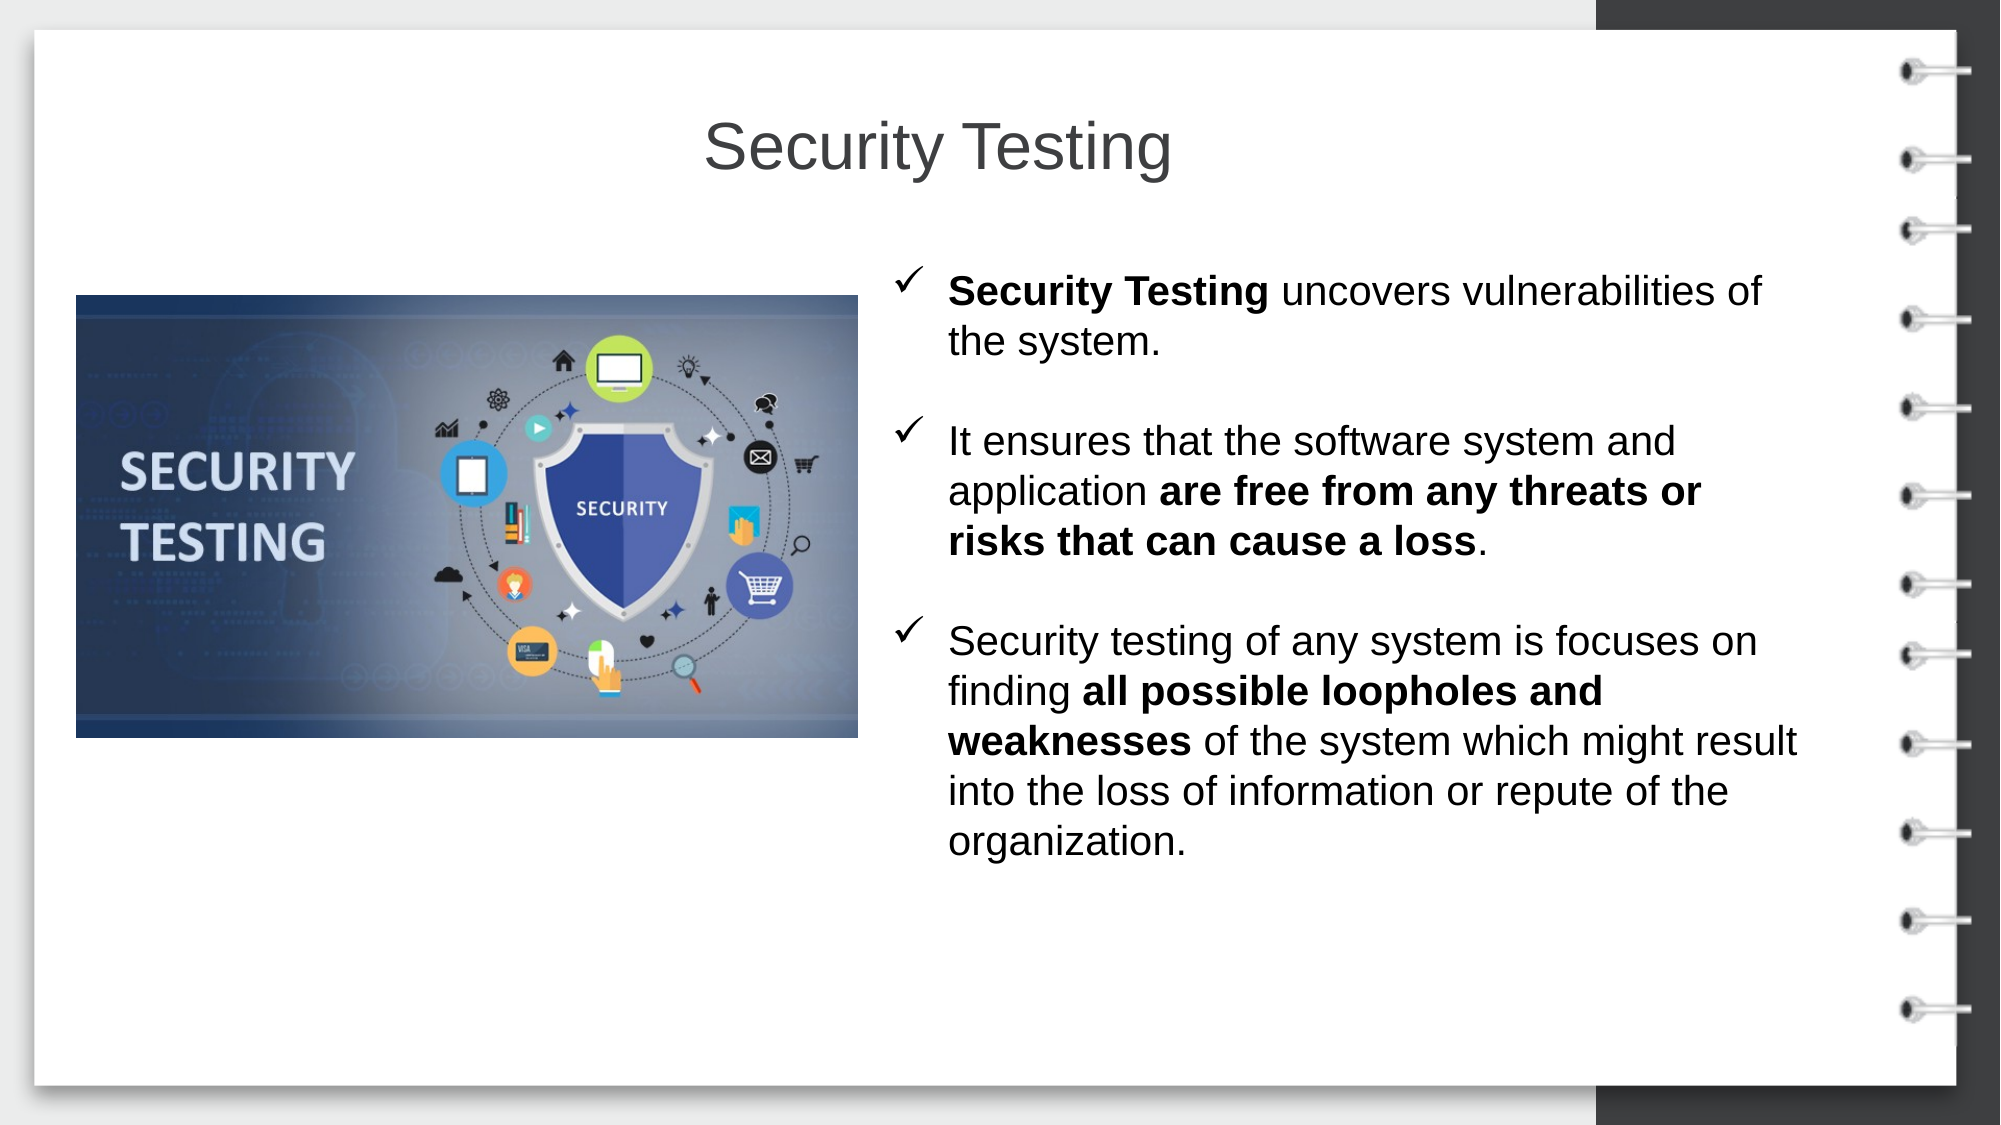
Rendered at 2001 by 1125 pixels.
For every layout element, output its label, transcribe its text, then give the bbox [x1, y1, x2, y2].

picture [1892, 32, 1985, 1049]
text_box Security Testing [491, 95, 1405, 190]
text_box Security Testing uncovers vulnerabilities of the system. It ensures that the software system and application are free from any threats or risks that can cause a loss. Security testing of any system is focuses on finding all possible loopholes and weaknesses of the system which might result into the loss of information or repute of the organization. [877, 256, 1823, 972]
picture [76, 295, 858, 738]
